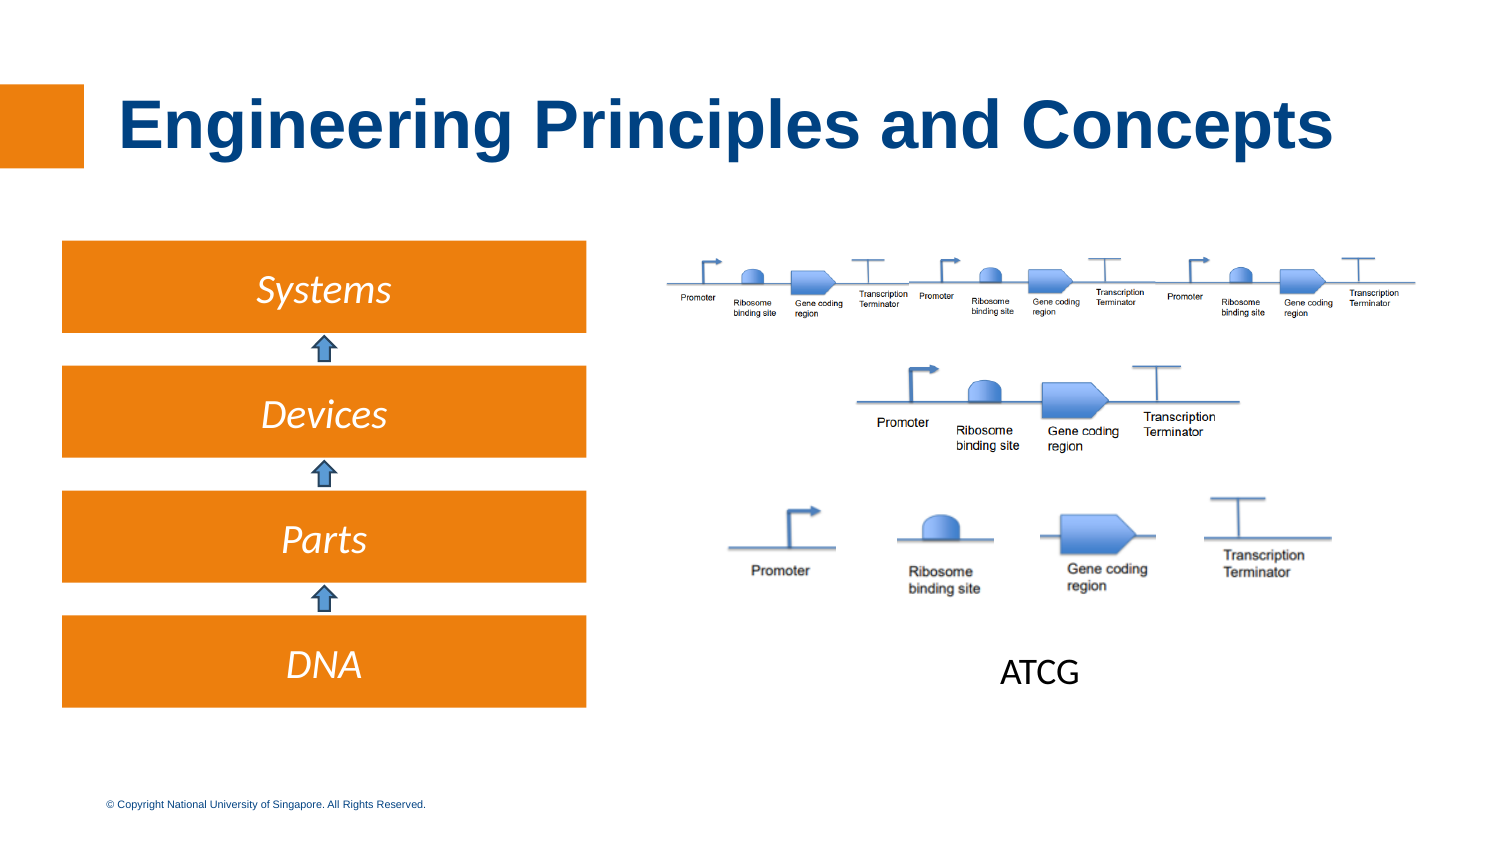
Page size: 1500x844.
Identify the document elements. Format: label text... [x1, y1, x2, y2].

text_box ATCG [985, 639, 1095, 700]
picture [704, 485, 836, 593]
picture [818, 343, 1333, 629]
text_box Devices [61, 365, 587, 459]
picture [896, 493, 994, 623]
text_box Parts [61, 489, 587, 584]
text_box DNA [61, 614, 587, 709]
title Engineering Principles and Concepts [103, 44, 1397, 208]
text_box [310, 334, 339, 363]
text_box Systems [61, 240, 587, 334]
text_box [310, 459, 339, 488]
text_box [310, 584, 339, 612]
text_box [641, 243, 1438, 337]
